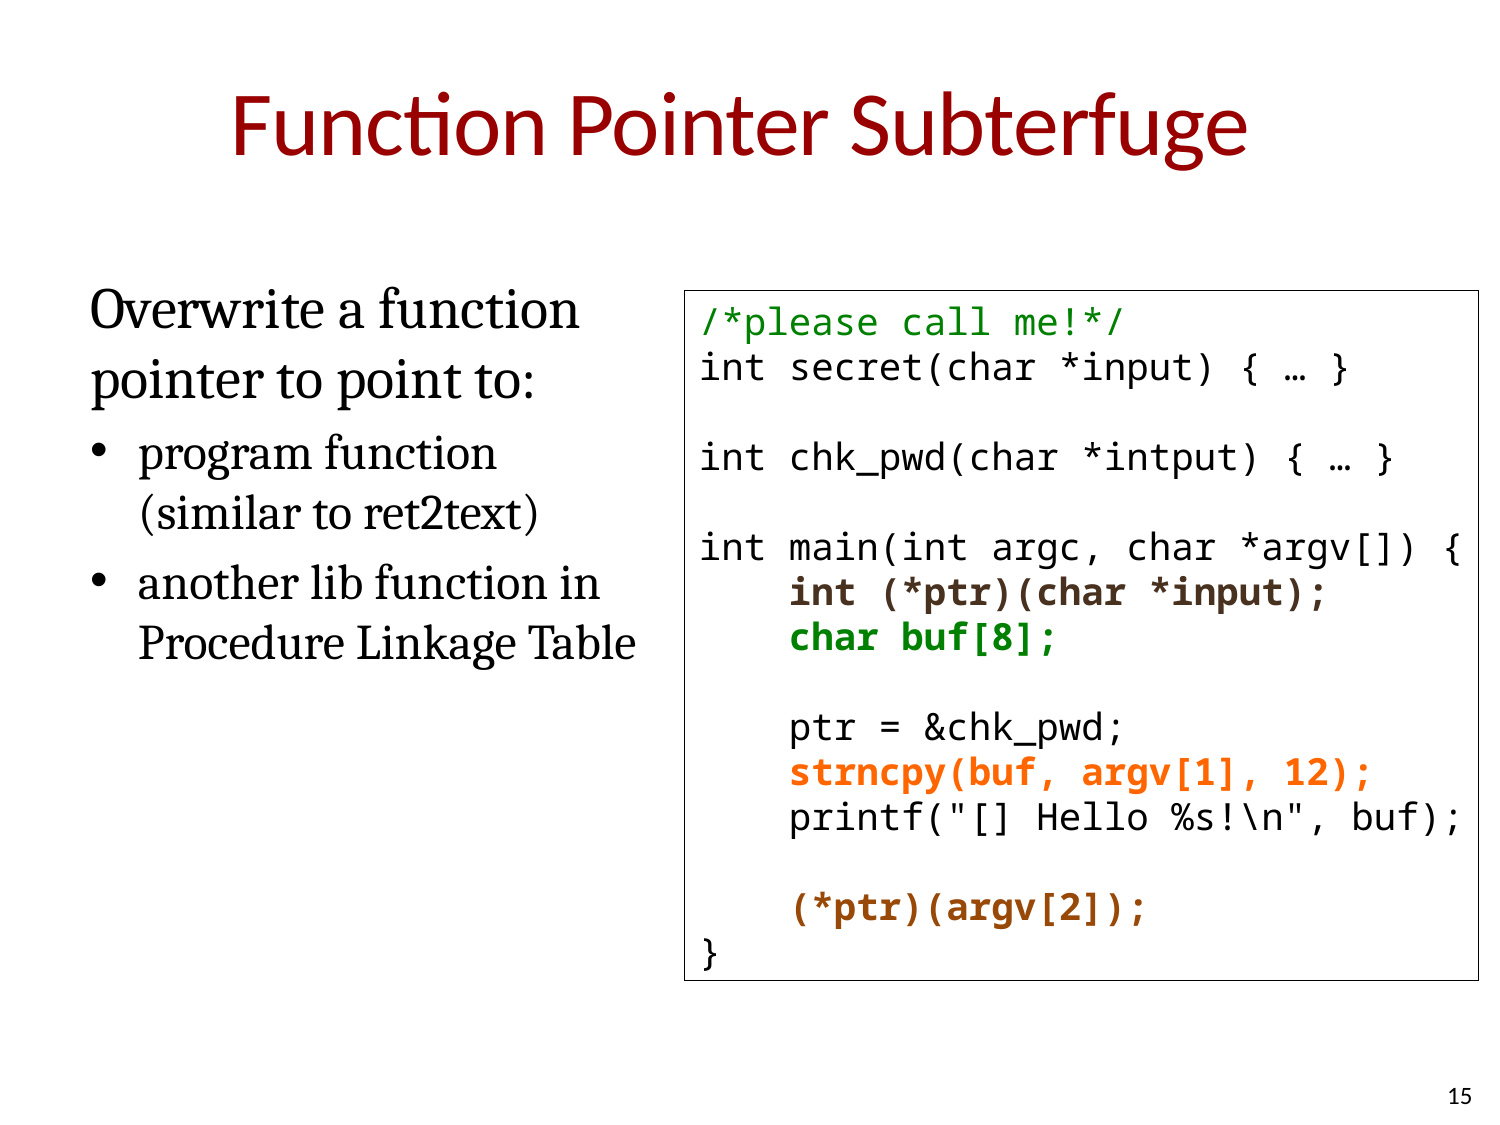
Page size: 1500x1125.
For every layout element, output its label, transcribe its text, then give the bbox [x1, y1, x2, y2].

text_box /*please call me!*/ int secret(char *input) { … } int chk_pwd(char *intput) { … } int main(int argc, char *argv[]) { int (*ptr)(char *input); char buf[8]; ptr = &chk_pwd; strncpy(buf, argv[1], 12); printf("[] Hello %s!\n", buf); (*ptr)(argv[2]); } [684, 290, 1479, 981]
title Function Pointer Subterfuge [75, 24, 1425, 213]
slide_number 15 [1137, 1065, 1488, 1125]
list Overwrite a function pointer to point to: program function (similar to ret2text) another lib function in Procedure Linkage Table [75, 262, 663, 1005]
